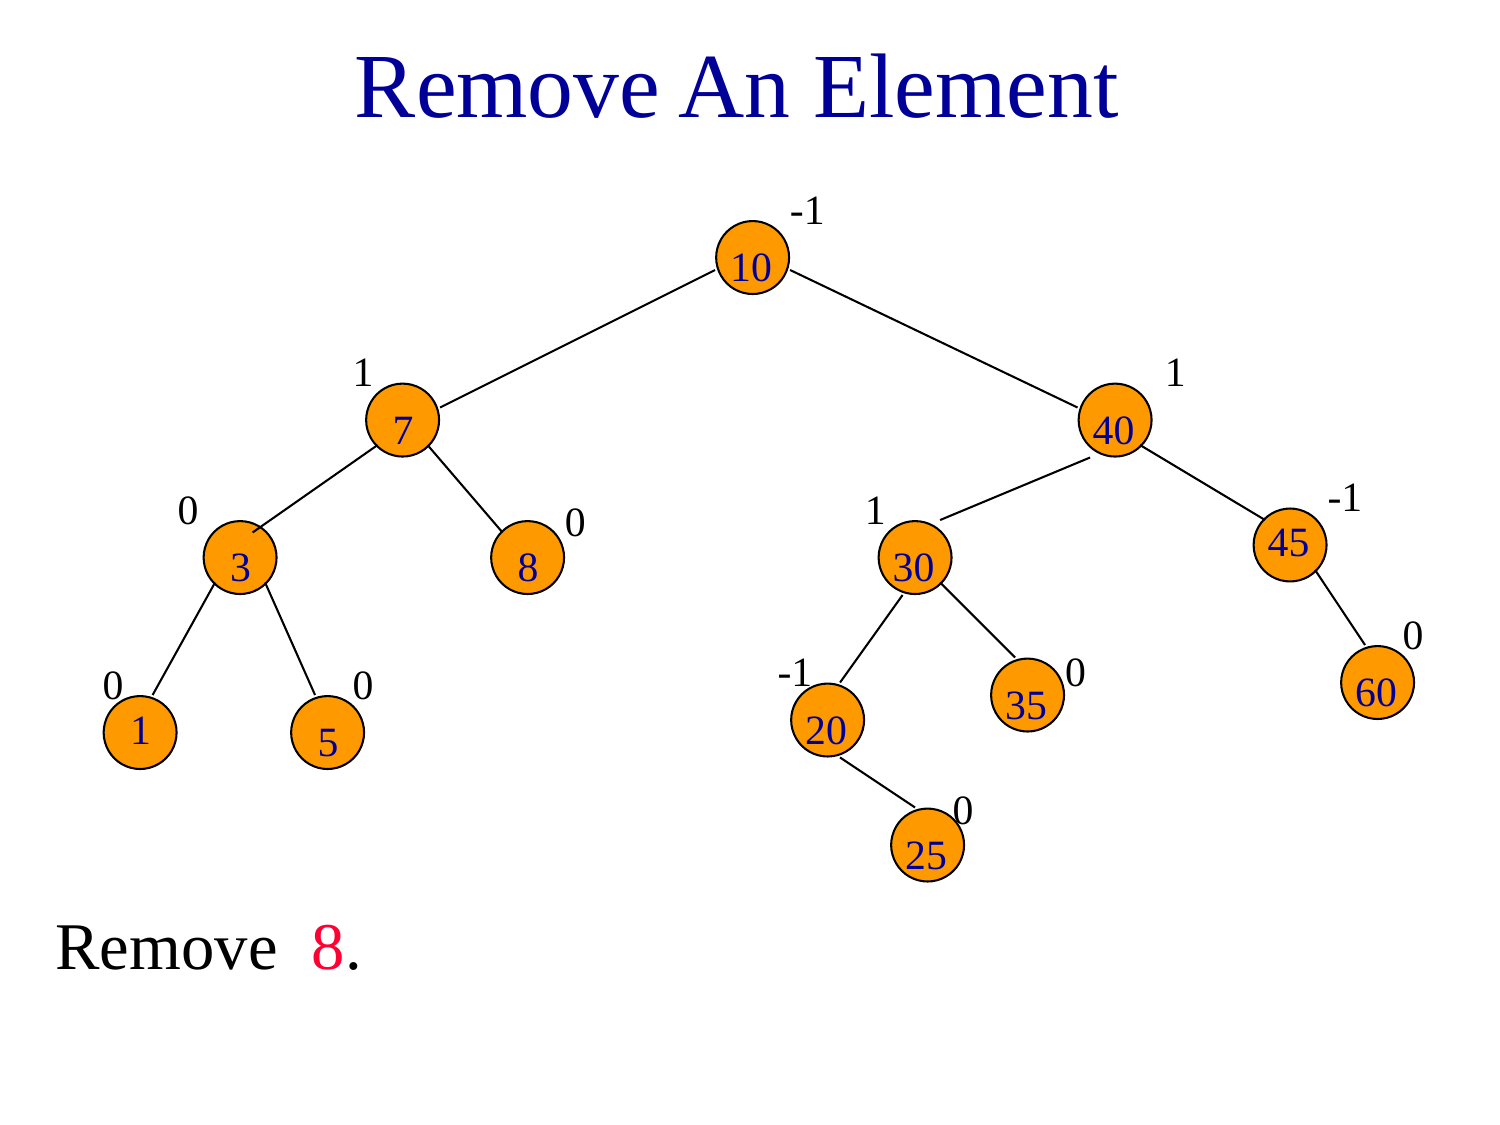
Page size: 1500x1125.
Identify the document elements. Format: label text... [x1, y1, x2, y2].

title Remove An Element [99, 0, 1375, 163]
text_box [87, 174, 1439, 886]
text_box Remove 8. [40, 894, 413, 991]
